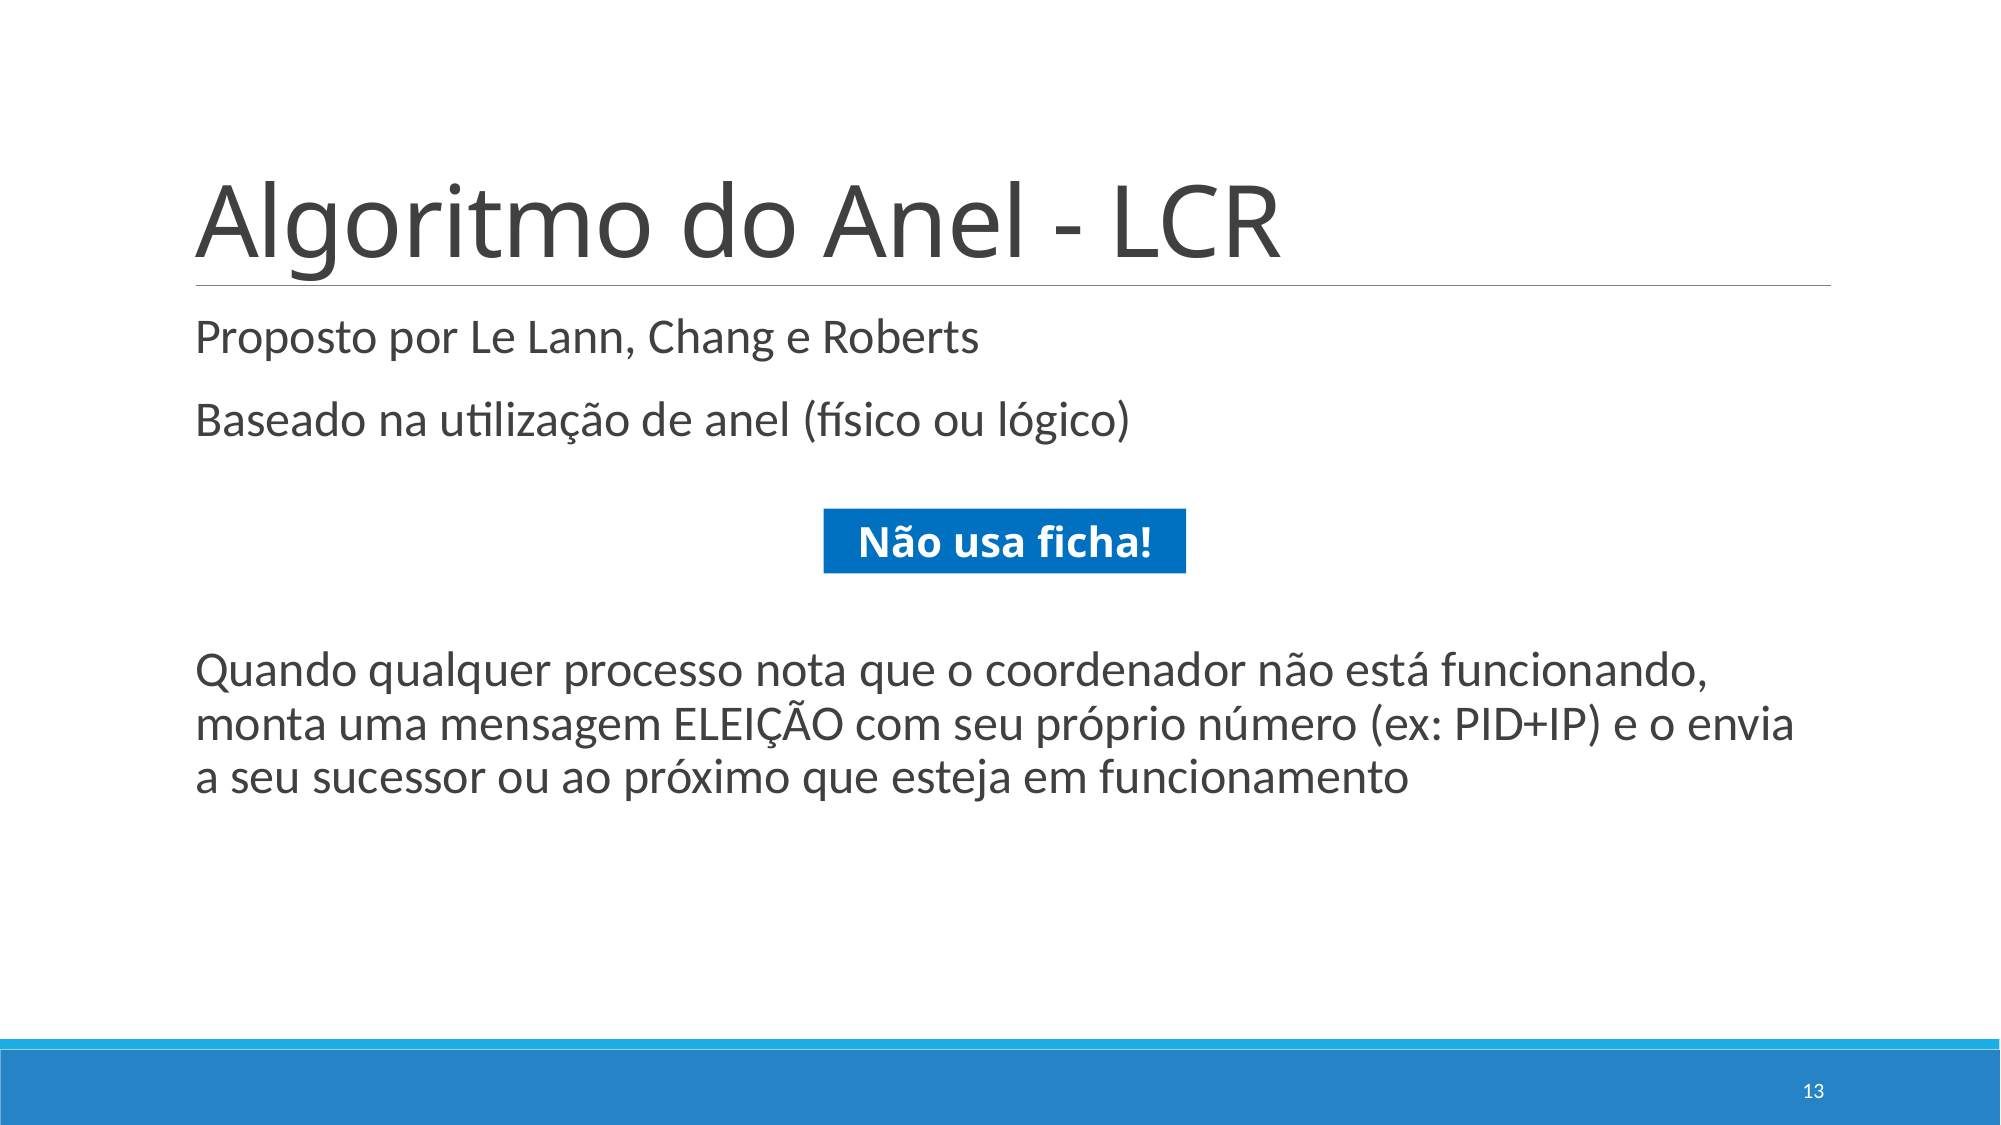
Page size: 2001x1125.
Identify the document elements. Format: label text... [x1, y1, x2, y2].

slide_number 13 [1624, 1059, 1840, 1120]
list Proposto por Le Lann, Chang e Roberts Baseado na utilização de anel (físico ou lógico) Quando qualquer processo nota que o coordenador não está funcionando, monta uma mensagem ELEIÇÃO com seu próprio número (ex: PID+IP) e o envia a seu sucessor ou ao próximo que esteja em funcionamento [180, 302, 1830, 963]
title Algoritmo do Anel - LCR [180, 47, 1830, 285]
text_box Não usa ficha! [823, 508, 1187, 574]
